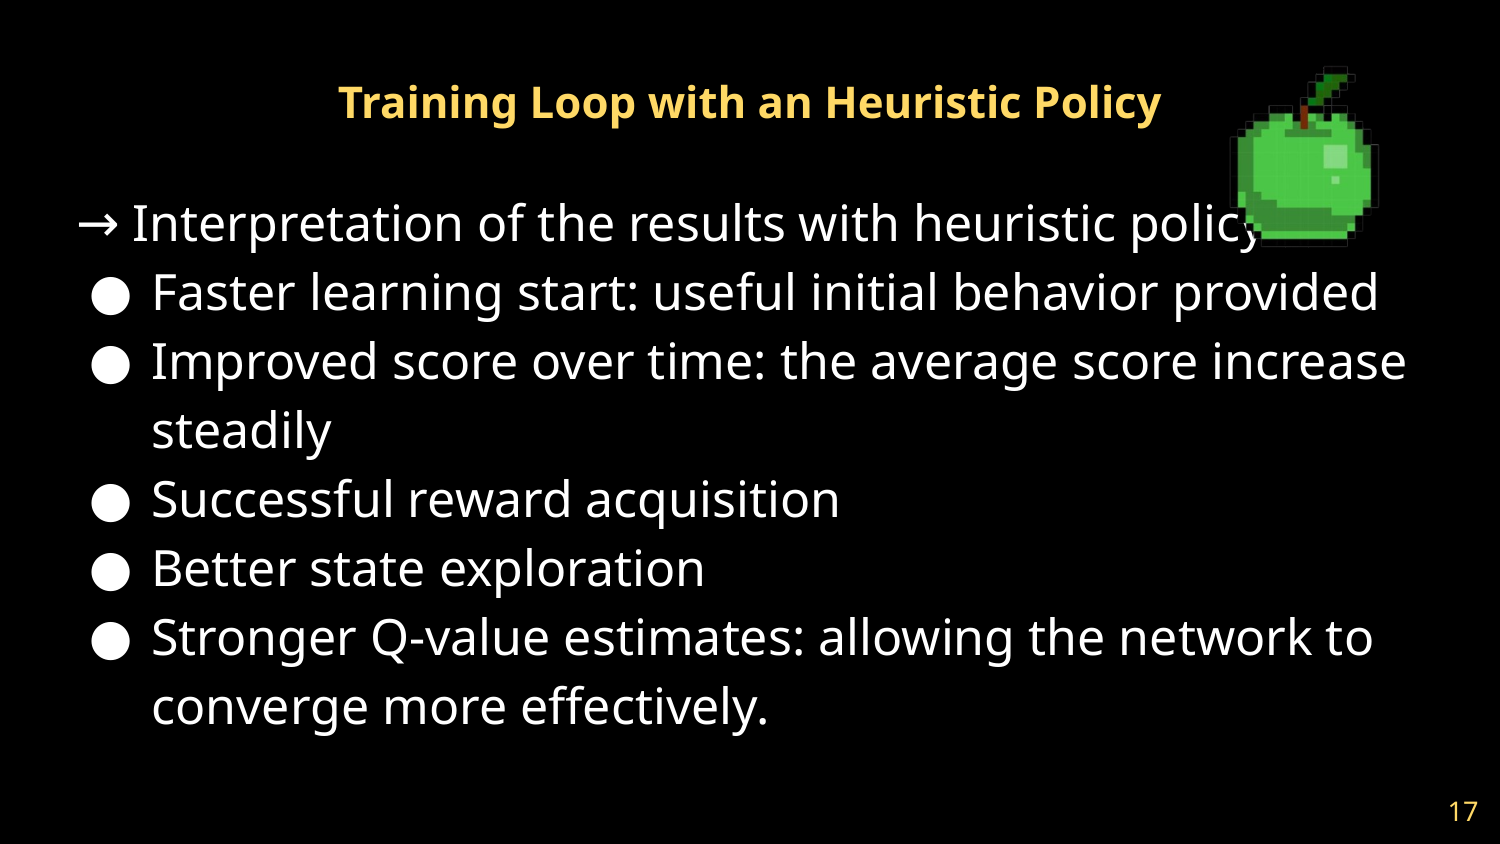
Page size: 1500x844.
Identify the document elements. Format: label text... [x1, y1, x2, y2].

slide_number ‹#› [1403, 779, 1494, 844]
picture [1102, 0, 1500, 361]
title Training Loop with an Heuristic Policy [51, 48, 1097, 142]
text_box → Interpretation of the results with heuristic policy: Faster learning start: useful initial behavior provided Improved score over time: the average score increase steadily Successful reward acquisition Better state exploration Stronger Q-value estimates: allowing the network to converge more effectively. [61, 164, 1449, 786]
